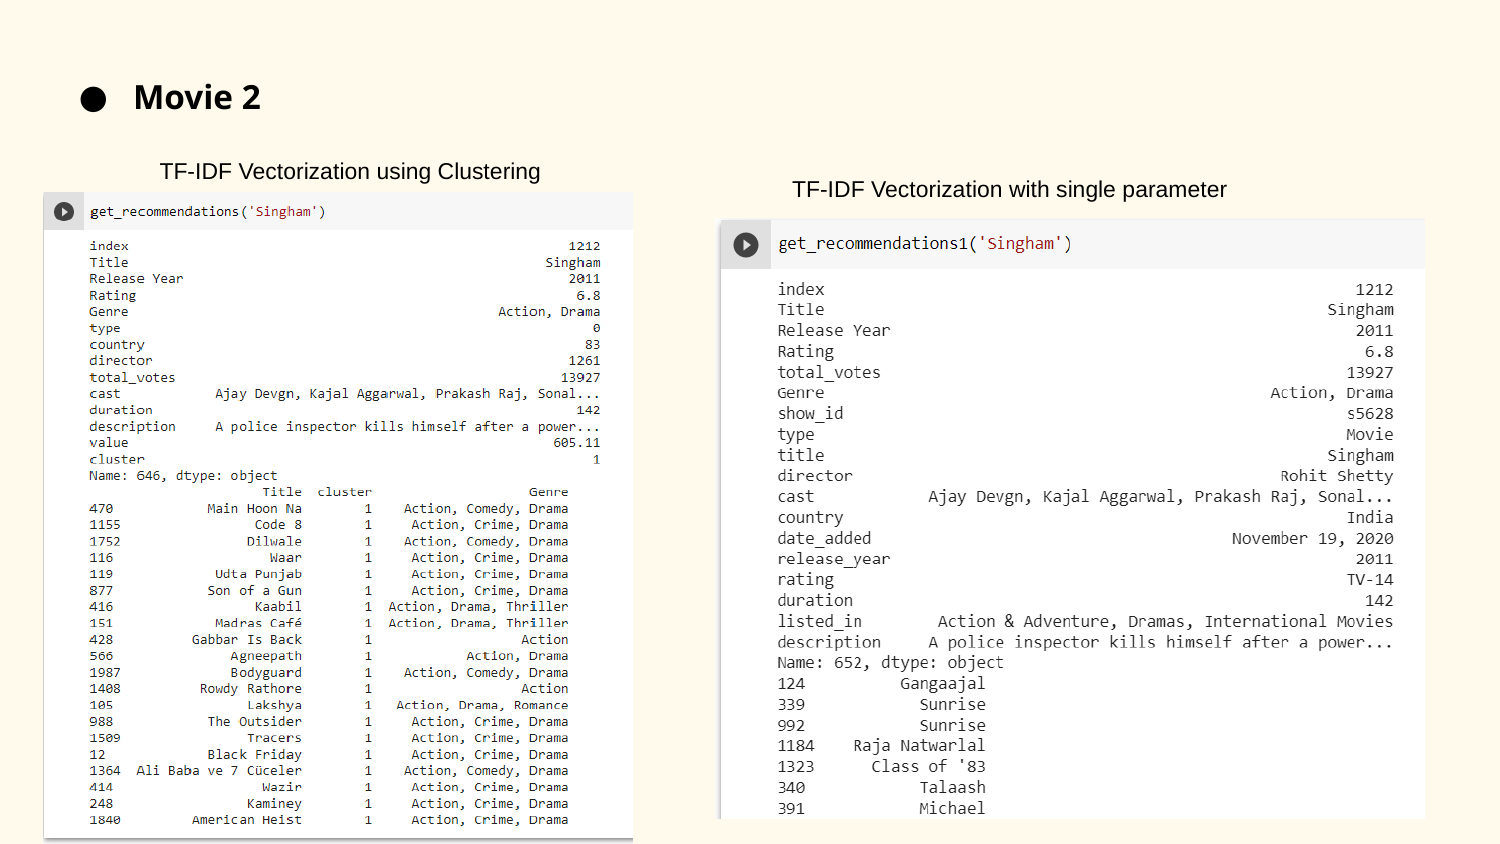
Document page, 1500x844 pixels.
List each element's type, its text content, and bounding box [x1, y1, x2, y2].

text_box Movie 2 [43, 60, 1362, 131]
text_box TF-IDF Vectorization using Clustering [144, 142, 609, 191]
text_box TF-IDF Vectorization with single parameter [777, 160, 1301, 216]
picture [42, 192, 633, 844]
picture [714, 218, 1426, 819]
